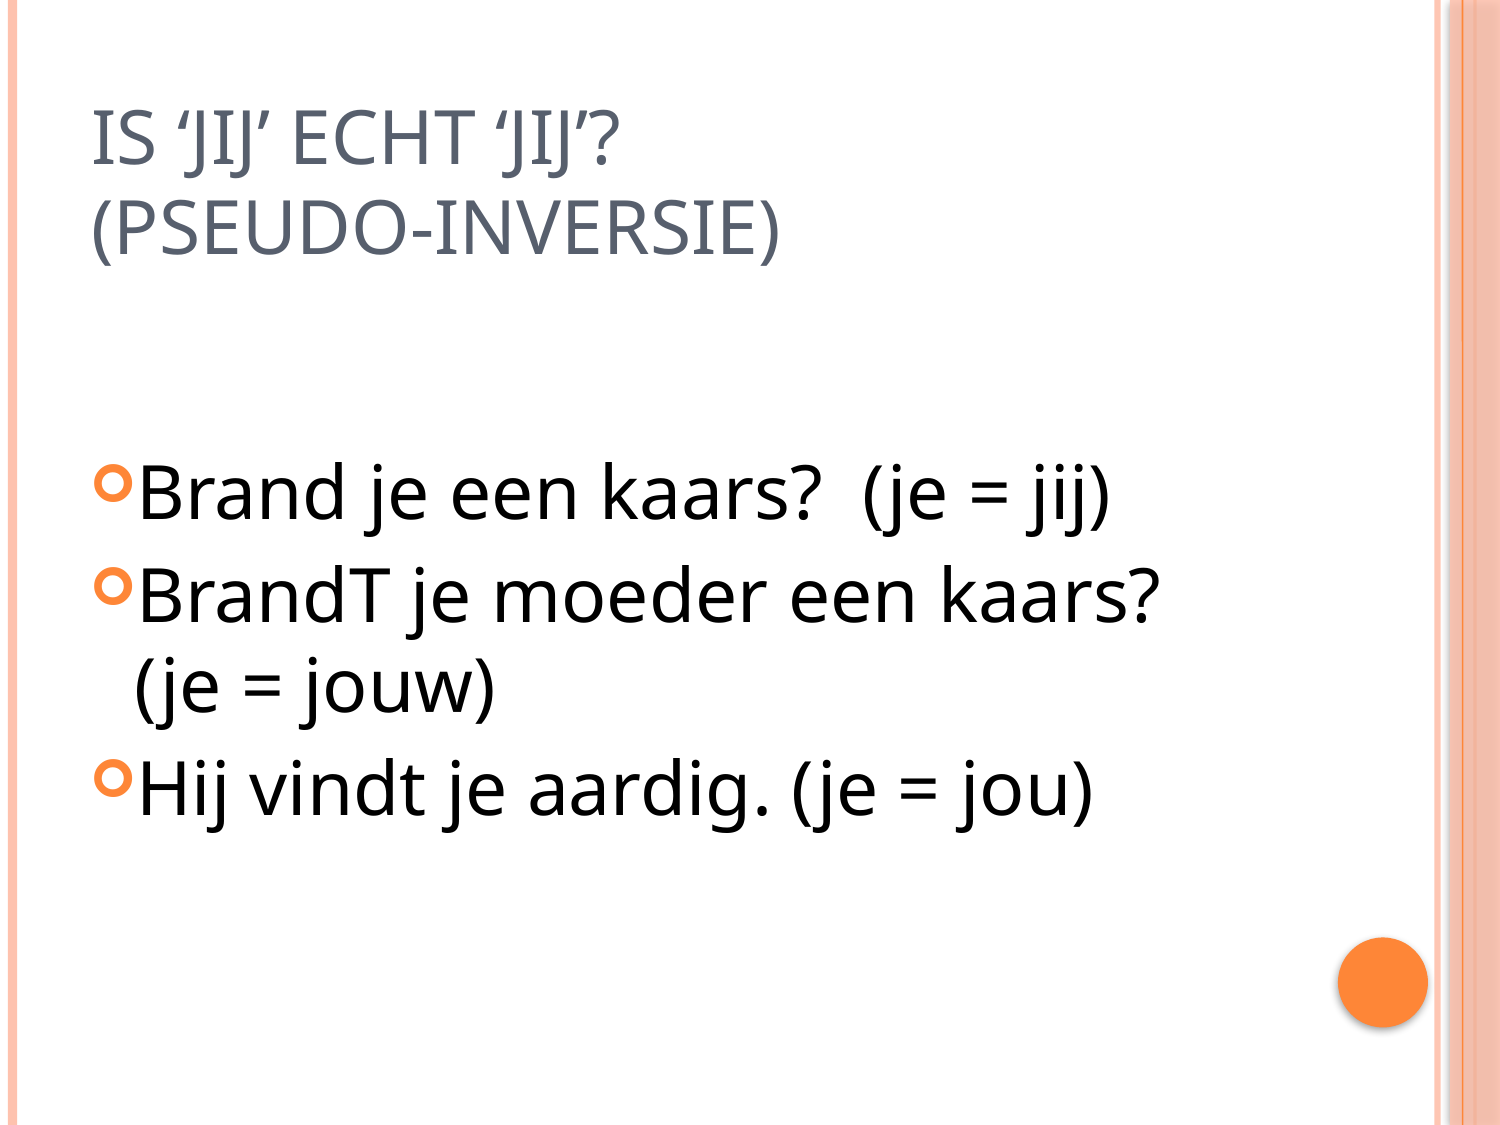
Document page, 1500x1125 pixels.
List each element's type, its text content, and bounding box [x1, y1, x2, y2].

list Brand je een kaars? (je = jij) BrandT je moeder een kaars? (je = jouw) Hij vindt je aardig. (je = jou) [75, 262, 1300, 1062]
title IS ‘jij’ ECHT ‘jij’? (pseudo-inversie) [76, 90, 1302, 278]
